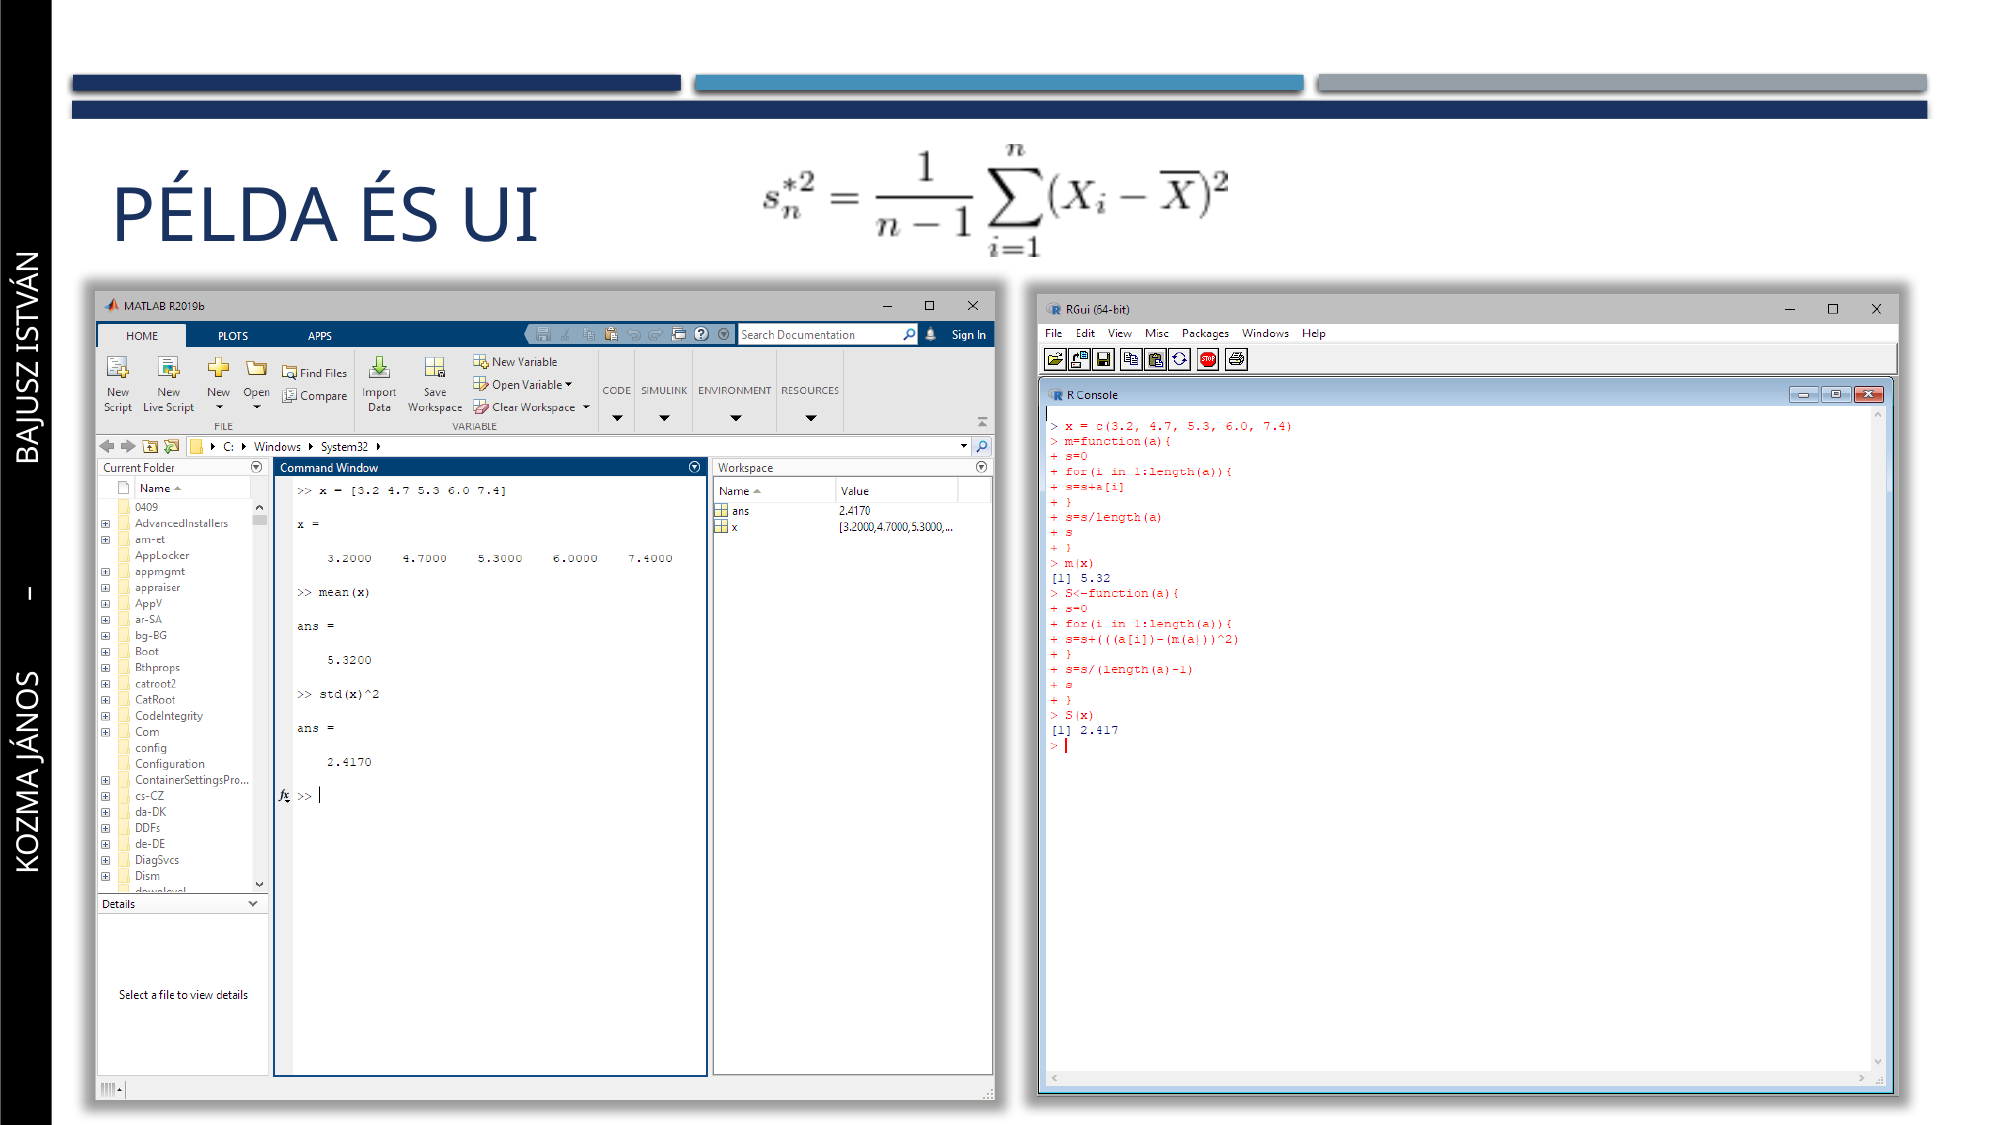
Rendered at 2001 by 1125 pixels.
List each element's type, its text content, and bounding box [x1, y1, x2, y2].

picture [761, 143, 1229, 257]
text_box [1318, 73, 1928, 92]
text_box [72, 74, 682, 92]
title Példa és ui [95, 118, 1899, 264]
text_box [695, 74, 1304, 91]
text_box Kozma jános – bajusz istván [0, 0, 52, 1125]
picture [94, 291, 996, 1100]
text_box [52, 117, 2000, 1125]
picture [1037, 293, 1900, 1098]
